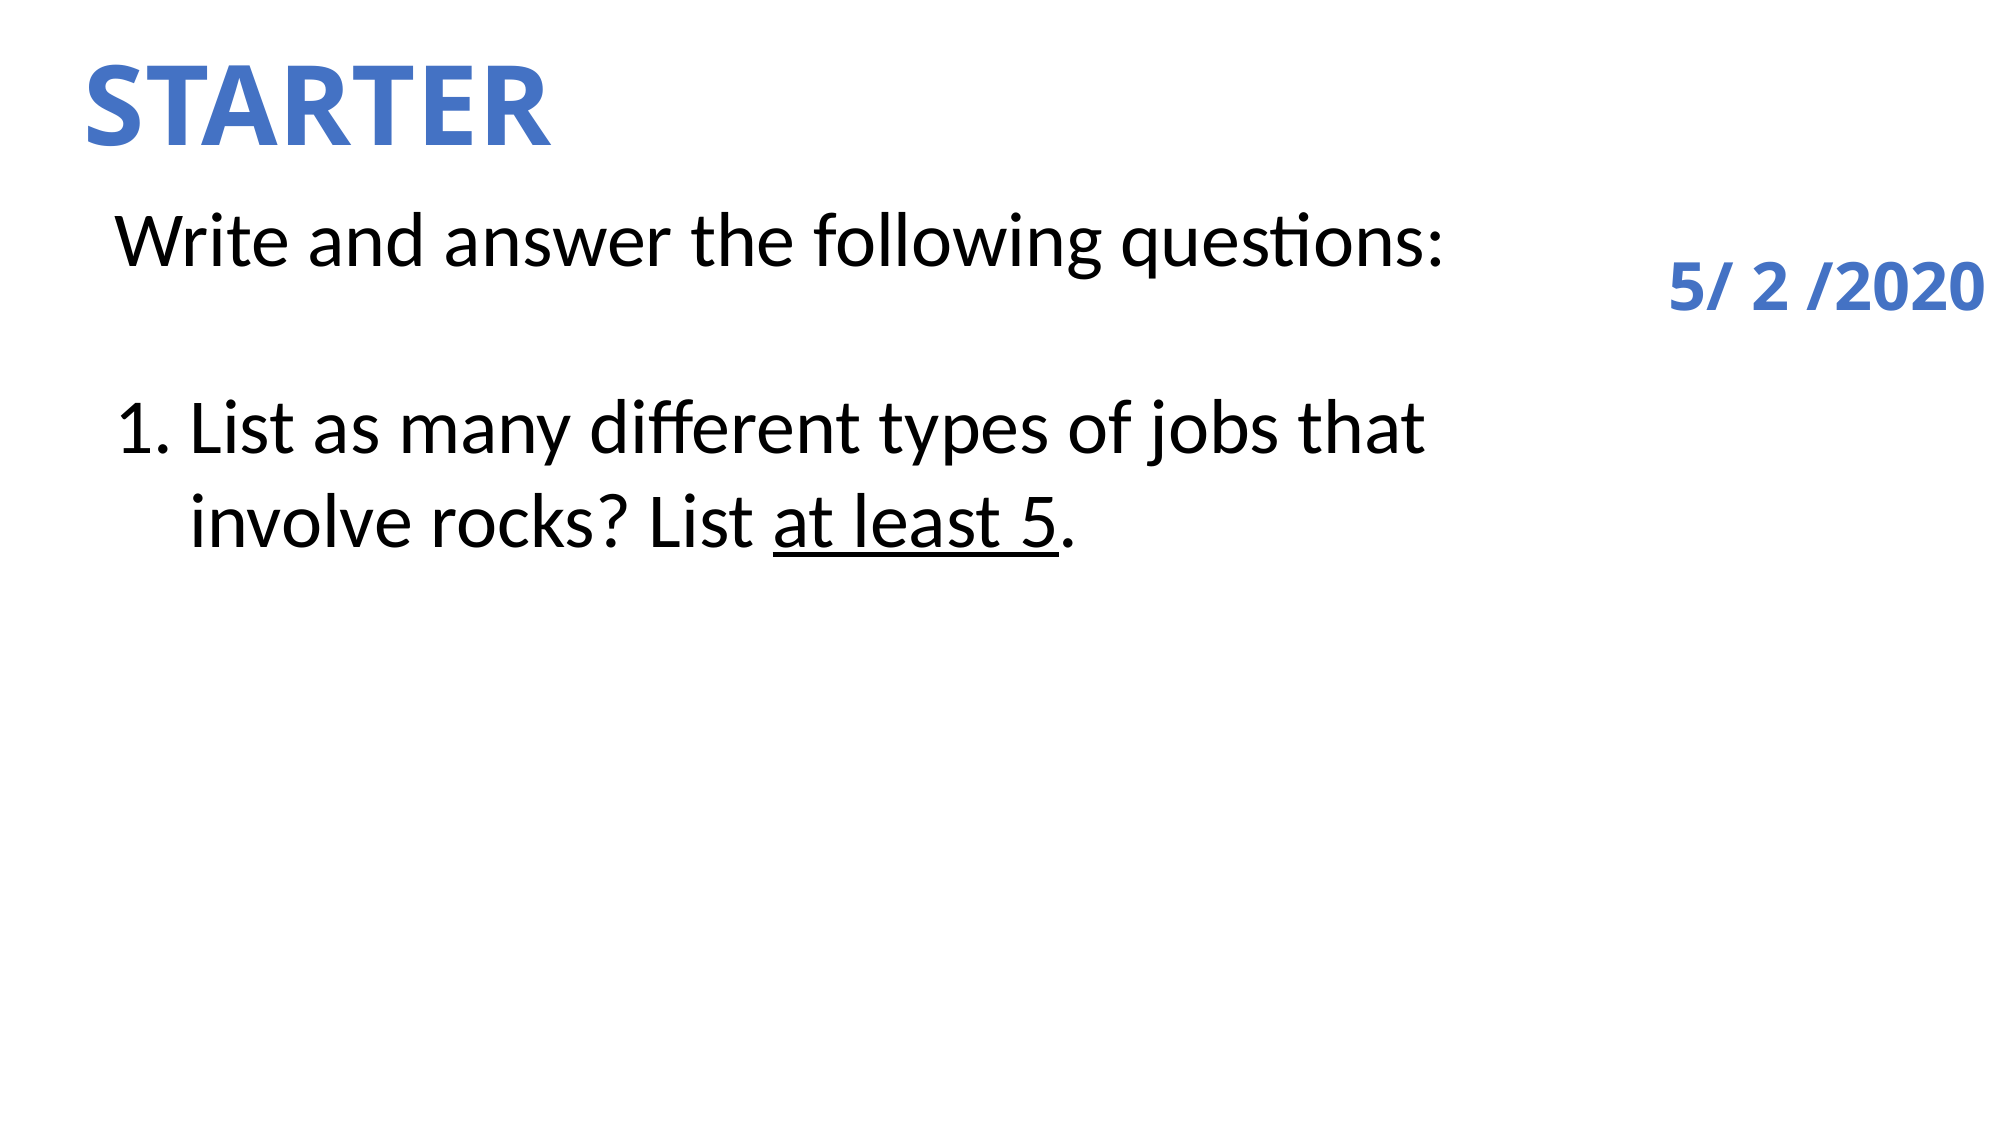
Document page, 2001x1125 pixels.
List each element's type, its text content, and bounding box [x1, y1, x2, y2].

text_box Write and answer the following questions: List as many different types of jobs that involve rocks? List at least 5. [99, 181, 1612, 570]
text_box 5/ 2 /2020 [1653, 236, 2000, 332]
text_box Starter [69, 26, 854, 175]
